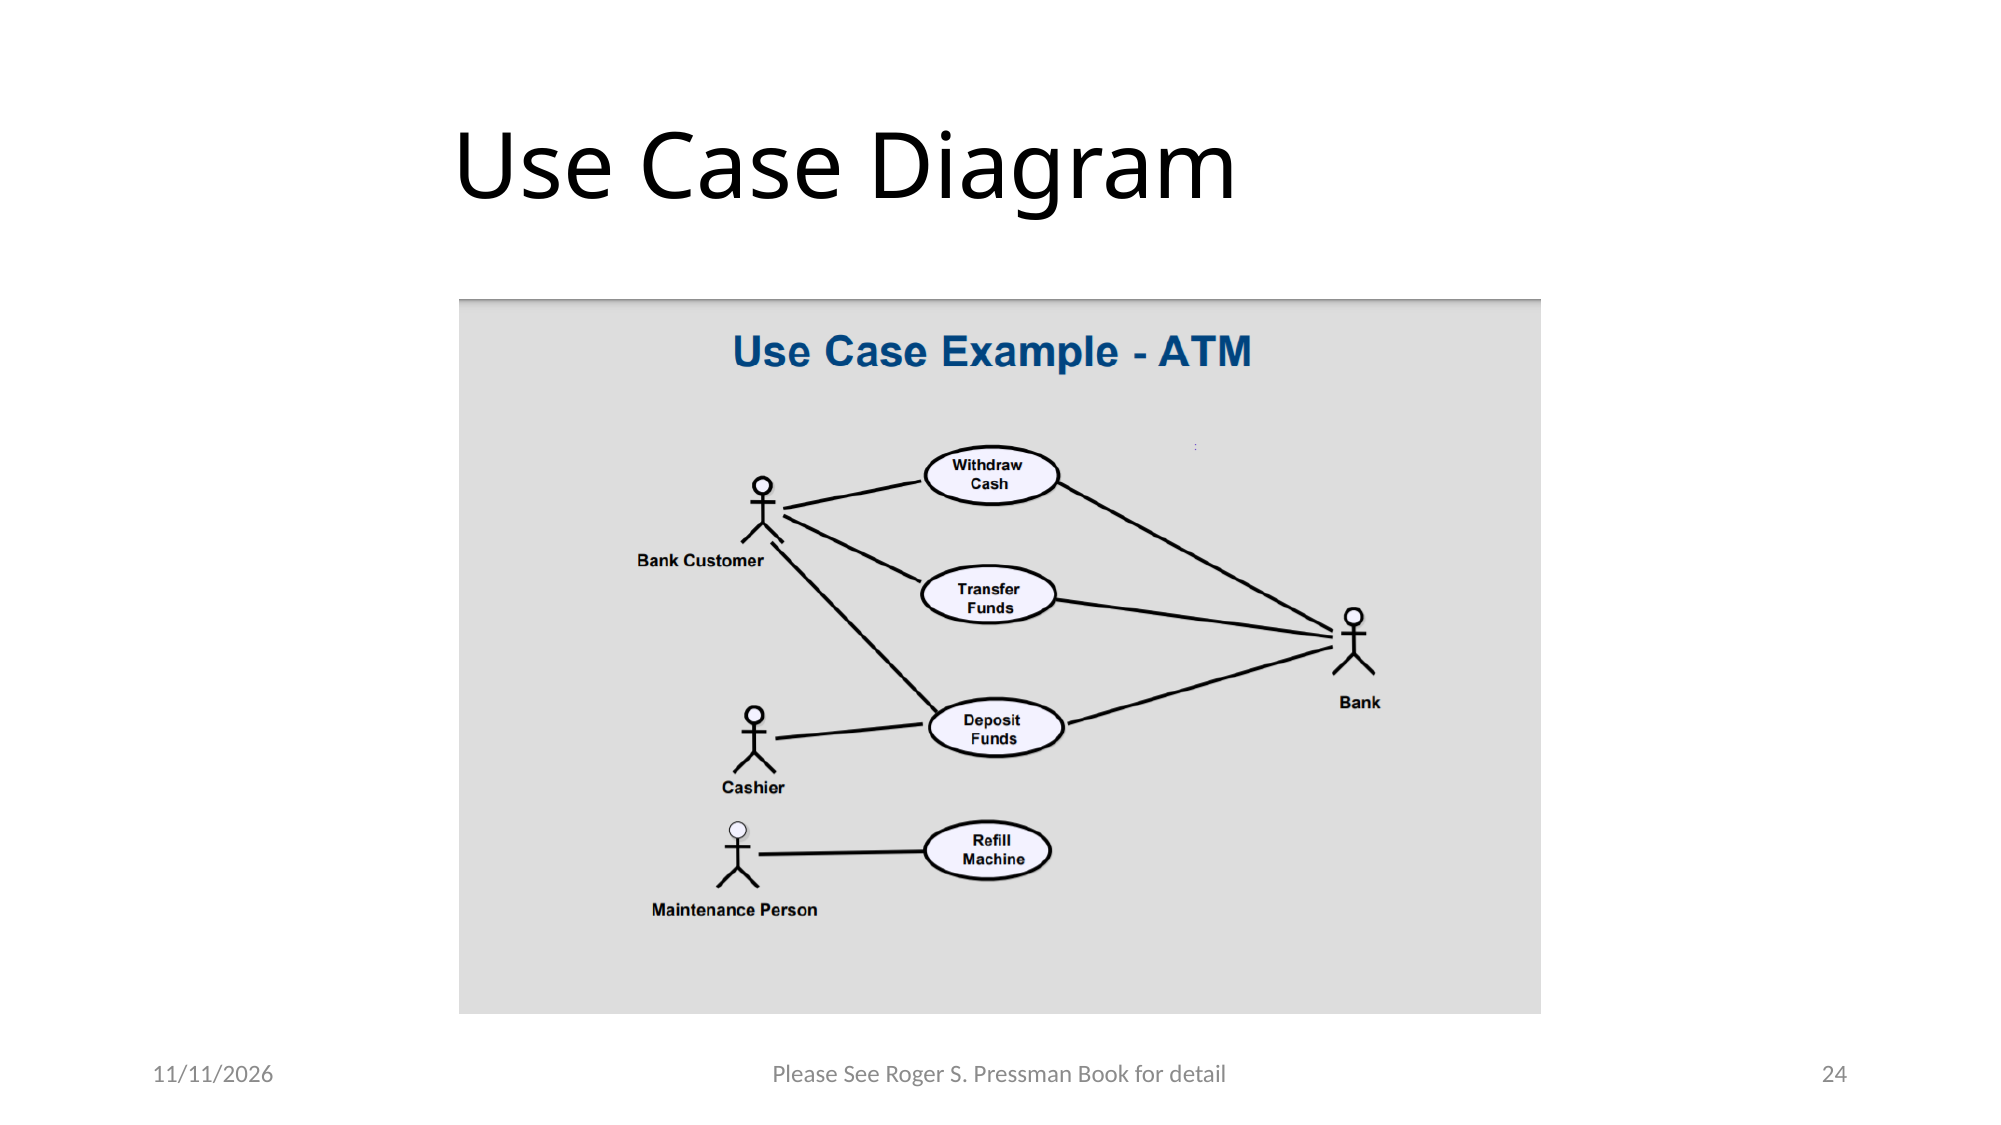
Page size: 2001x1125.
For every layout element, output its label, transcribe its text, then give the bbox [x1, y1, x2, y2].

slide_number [137, 1042, 588, 1103]
footer Please See Roger S. Pressman Book for detail [662, 1042, 1338, 1103]
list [459, 299, 1541, 1014]
slide_number 24 [1412, 1042, 1863, 1103]
title Use Case Diagram [137, 59, 1863, 278]
